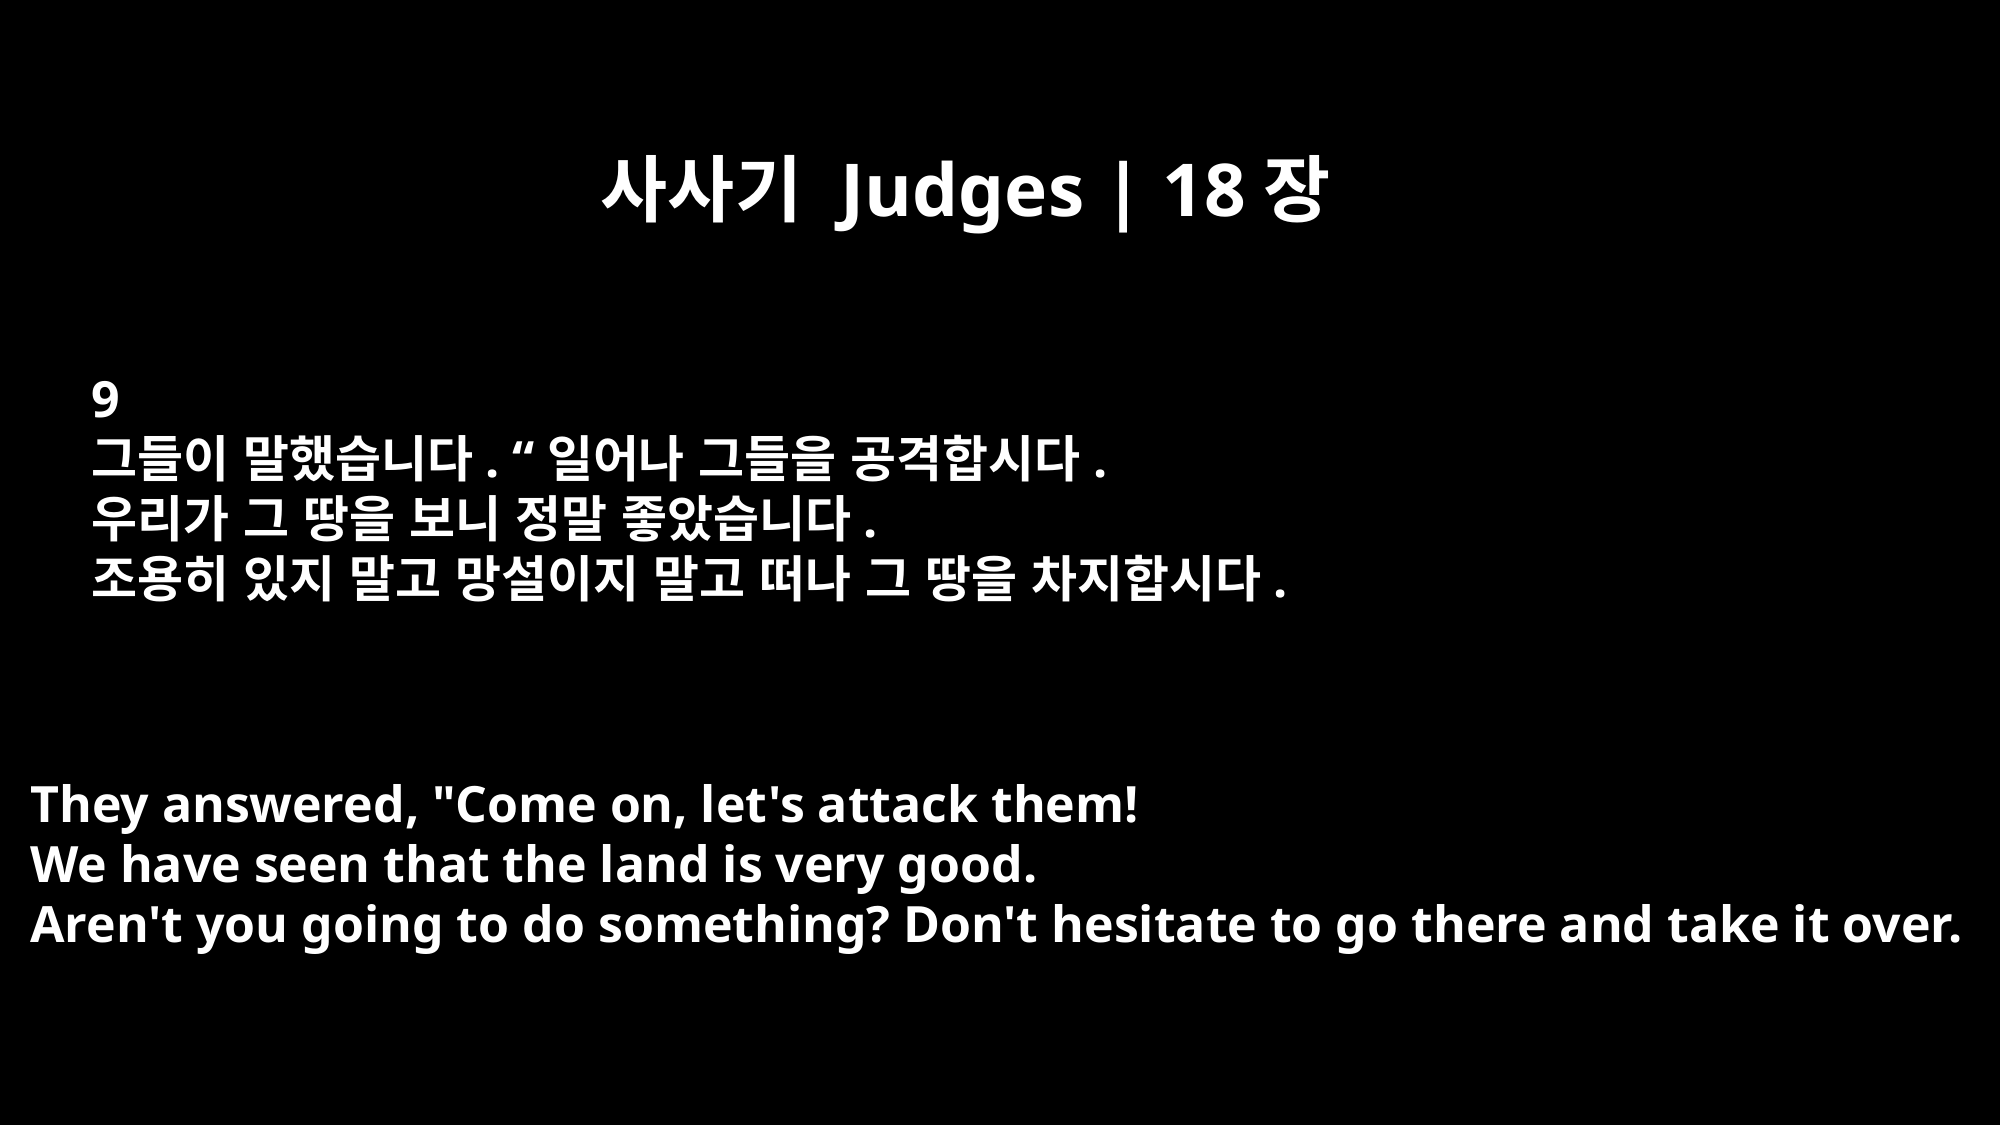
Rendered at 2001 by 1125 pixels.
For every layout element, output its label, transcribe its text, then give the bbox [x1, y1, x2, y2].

text_box They answered, "Come on, let's attack them! We have seen that the land is very good. Aren't you going to do something? Don't hesitate to go there and take it over. [15, 764, 1979, 960]
text_box 9 그들이 말했습니다. “일어나 그들을 공격합시다. 우리가 그 땅을 보니 정말 좋았습니다. 조용히 있지 말고 망설이지 말고 떠나 그 땅을 차지합시다. [76, 359, 1303, 615]
text_box 사사기 Judges | 18장 [585, 136, 1347, 239]
